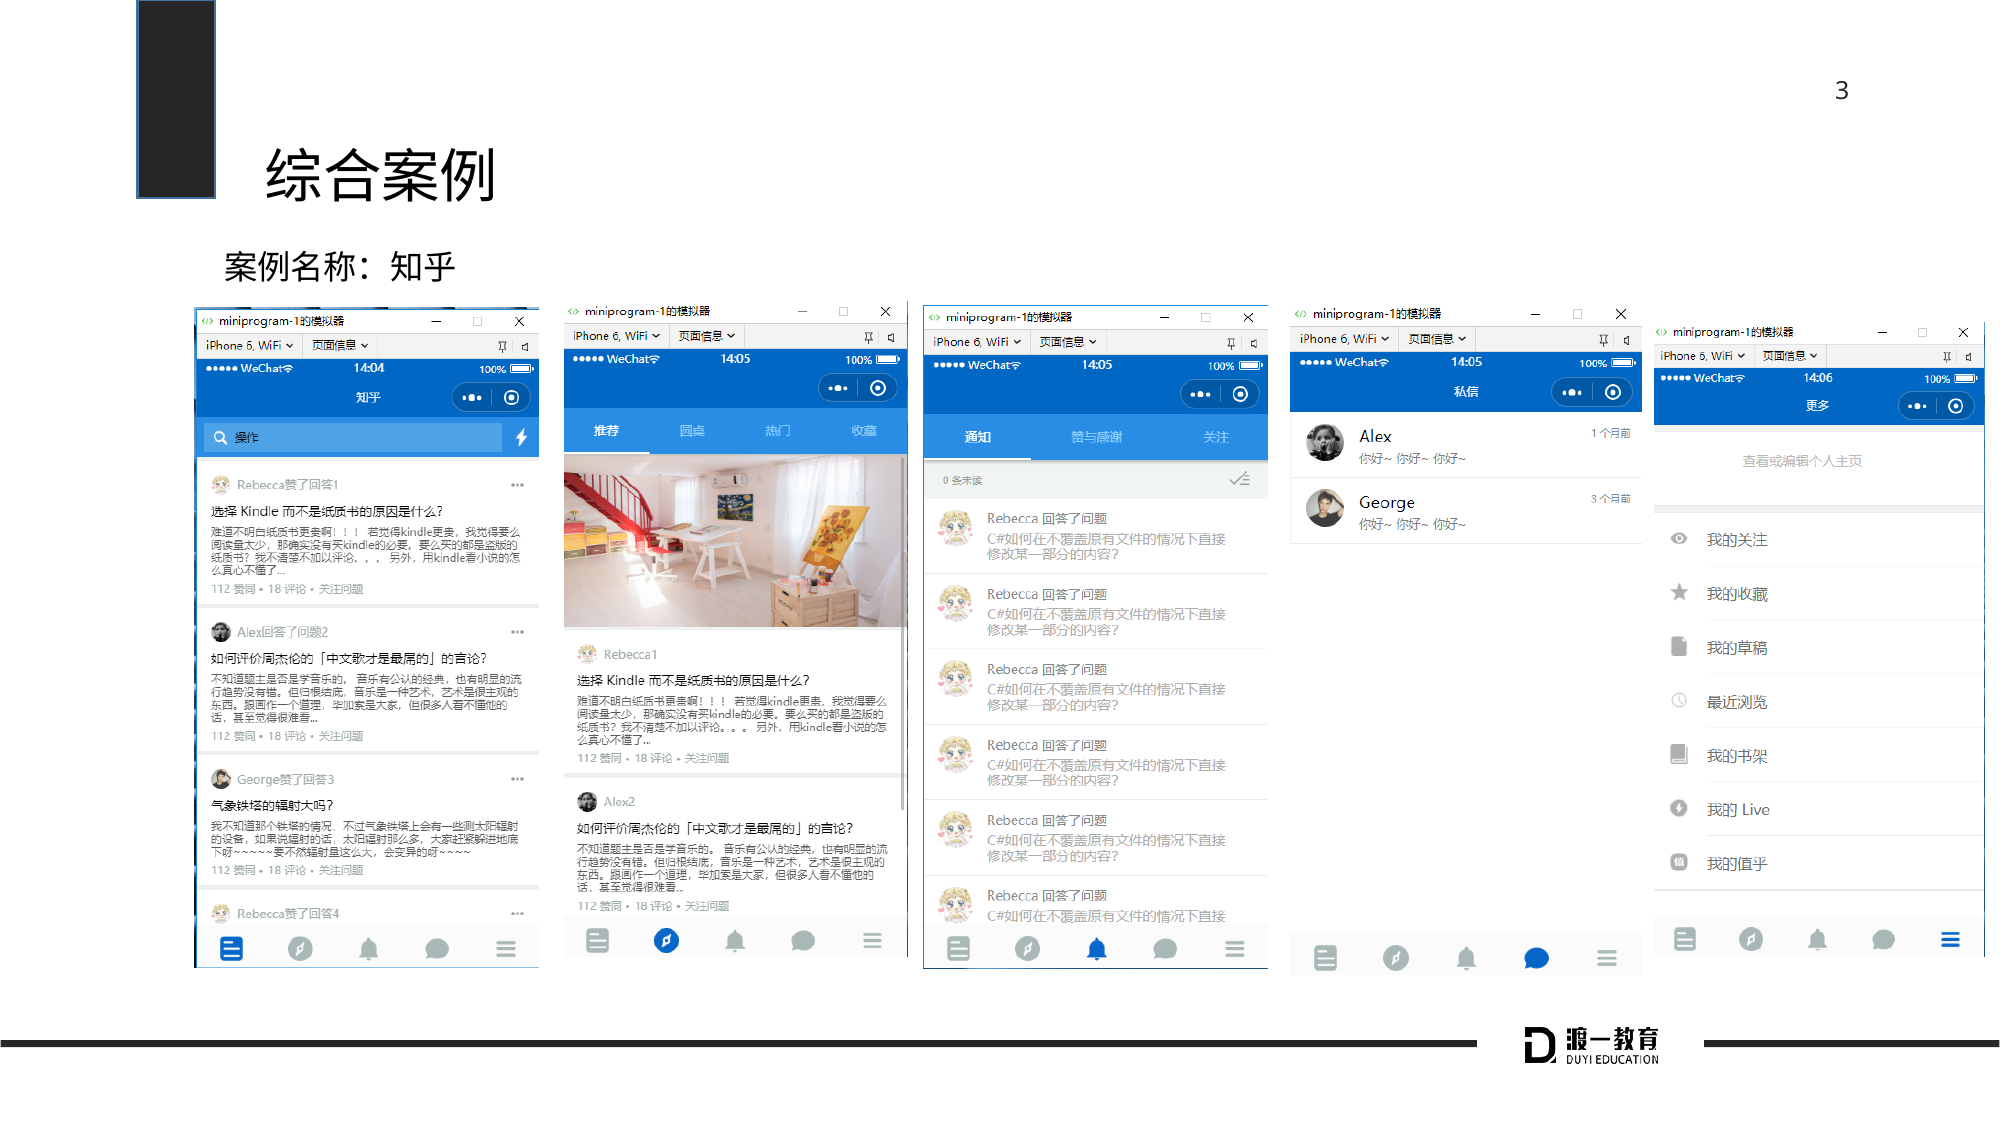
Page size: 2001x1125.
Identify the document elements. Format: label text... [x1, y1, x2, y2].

picture [564, 301, 908, 957]
picture [194, 307, 539, 968]
title 综合案例 [249, 93, 1751, 219]
picture [1654, 322, 1985, 957]
subtitle 案例名称：知乎 [208, 243, 1710, 912]
picture [923, 305, 1268, 969]
picture [1290, 304, 1642, 975]
picture [1502, 1008, 1679, 1081]
